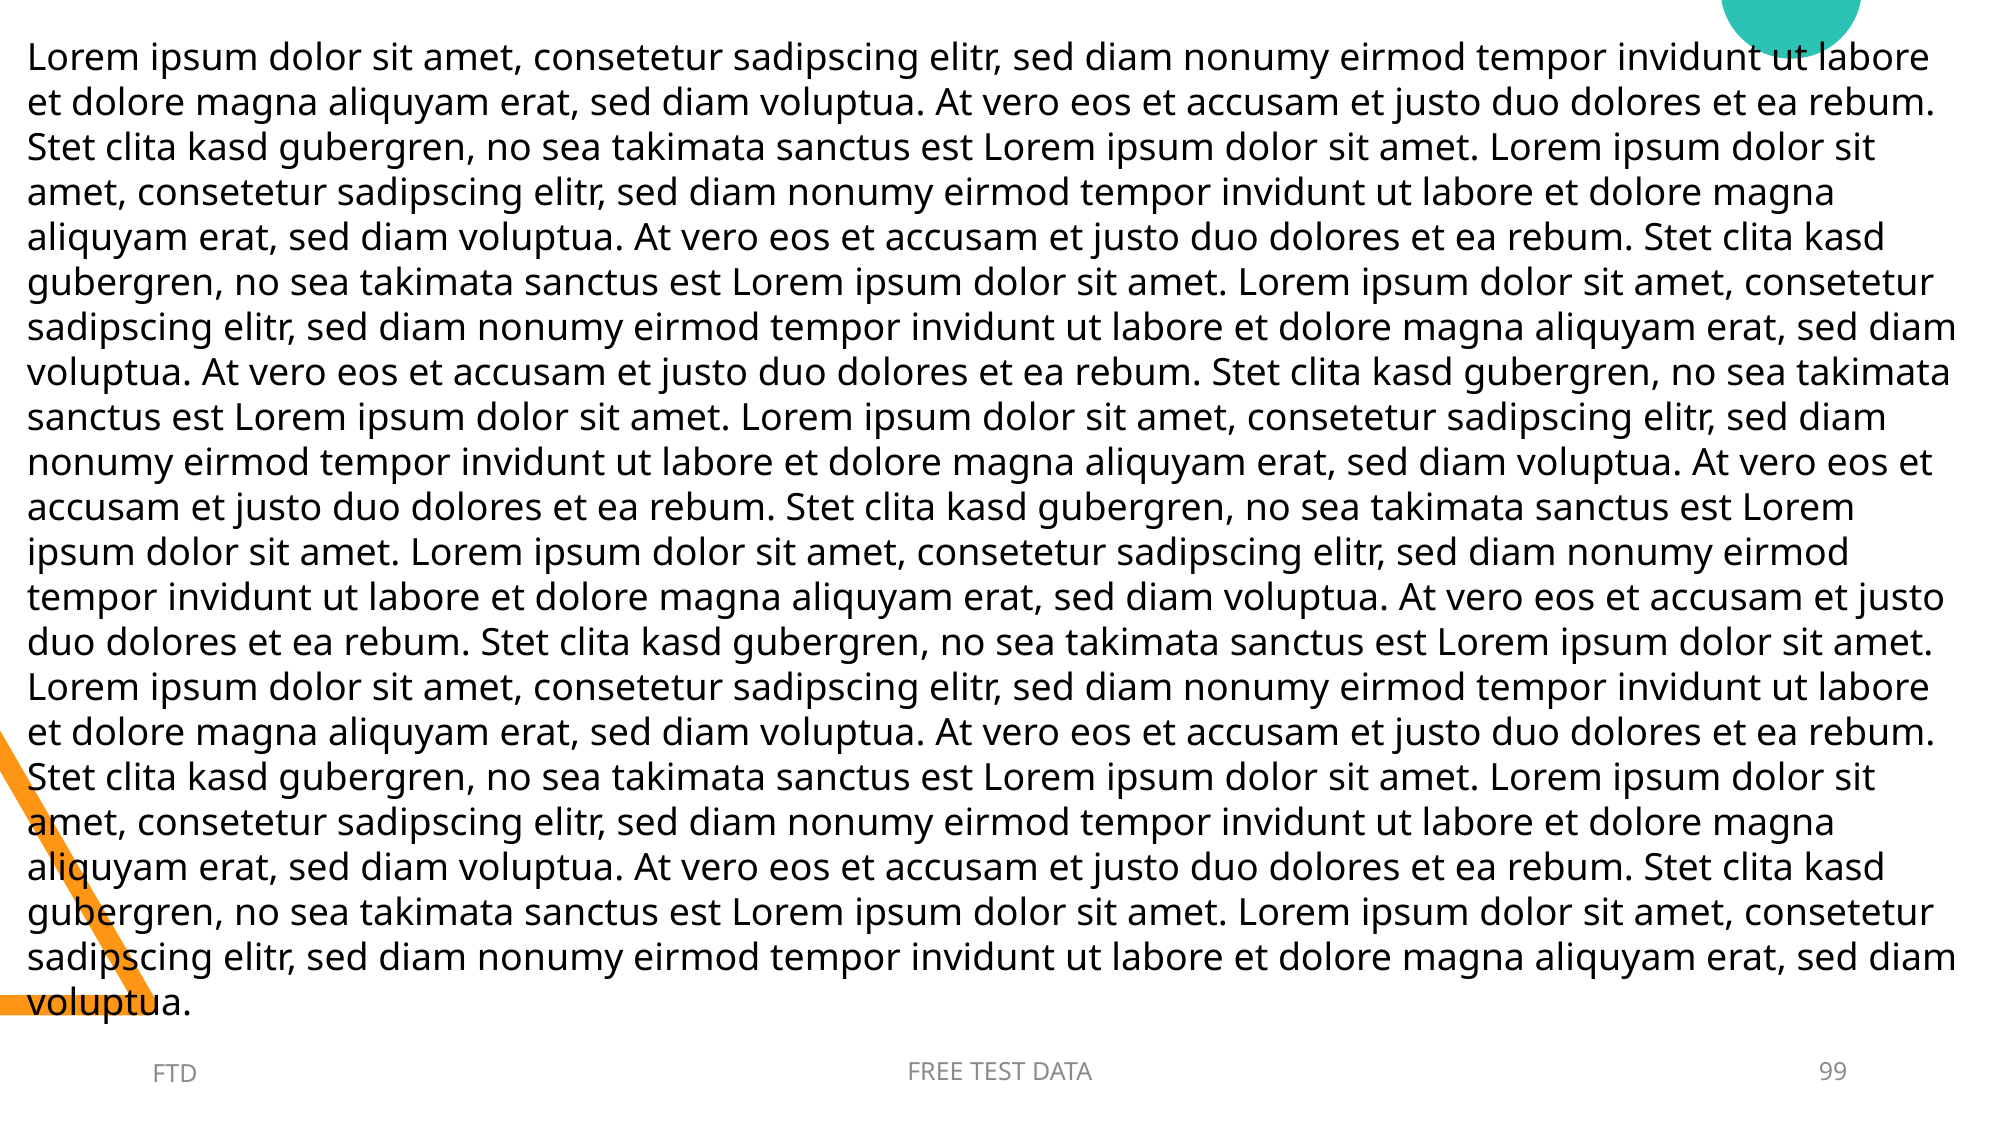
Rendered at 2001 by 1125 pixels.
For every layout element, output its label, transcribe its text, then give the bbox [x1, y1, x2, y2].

footer FREE TEST DATA [662, 1042, 1338, 1103]
text_box Lorem ipsum dolor sit amet, consetetur sadipscing elitr, sed diam nonumy eirmod tempor invidunt ut labore et dolore magna aliquyam erat, sed diam voluptua. At vero eos et accusam et justo duo dolores et ea rebum. Stet clita kasd gubergren, no sea takimata sanctus est Lorem ipsum dolor sit amet. Lorem ipsum dolor sit amet, consetetur sadipscing elitr, sed diam nonumy eirmod tempor invidunt ut labore et dolore magna aliquyam erat, sed diam voluptua. At vero eos et accusam et justo duo dolores et ea rebum. Stet clita kasd gubergren, no sea takimata sanctus est Lorem ipsum dolor sit amet. Lorem ipsum dolor sit amet, consetetur sadipscing elitr, sed diam nonumy eirmod tempor invidunt ut labore et dolore magna aliquyam erat, sed diam voluptua. At vero eos et accusam et justo duo dolores et ea rebum. Stet clita kasd gubergren, no sea takimata sanctus est Lorem ipsum dolor sit amet. Lorem ipsum dolor sit amet, consetetur sadipscing elitr, sed diam nonumy eirmod tempor invidunt ut labore et dolore magna aliquyam erat, sed diam voluptua. At vero eos et accusam et justo duo dolores et ea rebum. Stet clita kasd gubergren, no sea takimata sanctus est Lorem ipsum dolor sit amet. Lorem ipsum dolor sit amet, consetetur sadipscing elitr, sed diam nonumy eirmod tempor invidunt ut labore et dolore magna aliquyam erat, sed diam voluptua. At vero eos et accusam et justo duo dolores et ea rebum. Stet clita kasd gubergren, no sea takimata sanctus est Lorem ipsum dolor sit amet. Lorem ipsum dolor sit amet, consetetur sadipscing elitr, sed diam nonumy eirmod tempor invidunt ut labore et dolore magna aliquyam erat, sed diam voluptua. At vero eos et accusam et justo duo dolores et ea rebum. Stet clita kasd gubergren, no sea takimata sanctus est Lorem ipsum dolor sit amet. Lorem ipsum dolor sit amet, consetetur sadipscing elitr, sed diam nonumy eirmod tempor invidunt ut labore et dolore magna aliquyam erat, sed diam voluptua. At vero eos et accusam et justo duo dolores et ea rebum. Stet clita kasd gubergren, no sea takimata sanctus est Lorem ipsum dolor sit amet. Lorem ipsum dolor sit amet, consetetur sadipscing elitr, sed diam nonumy eirmod tempor invidunt ut labore et dolore magna aliquyam erat, sed diam voluptua. [12, 25, 1976, 1031]
slide_number FTD [137, 1042, 588, 1103]
slide_number 99 [1412, 1042, 1863, 1103]
